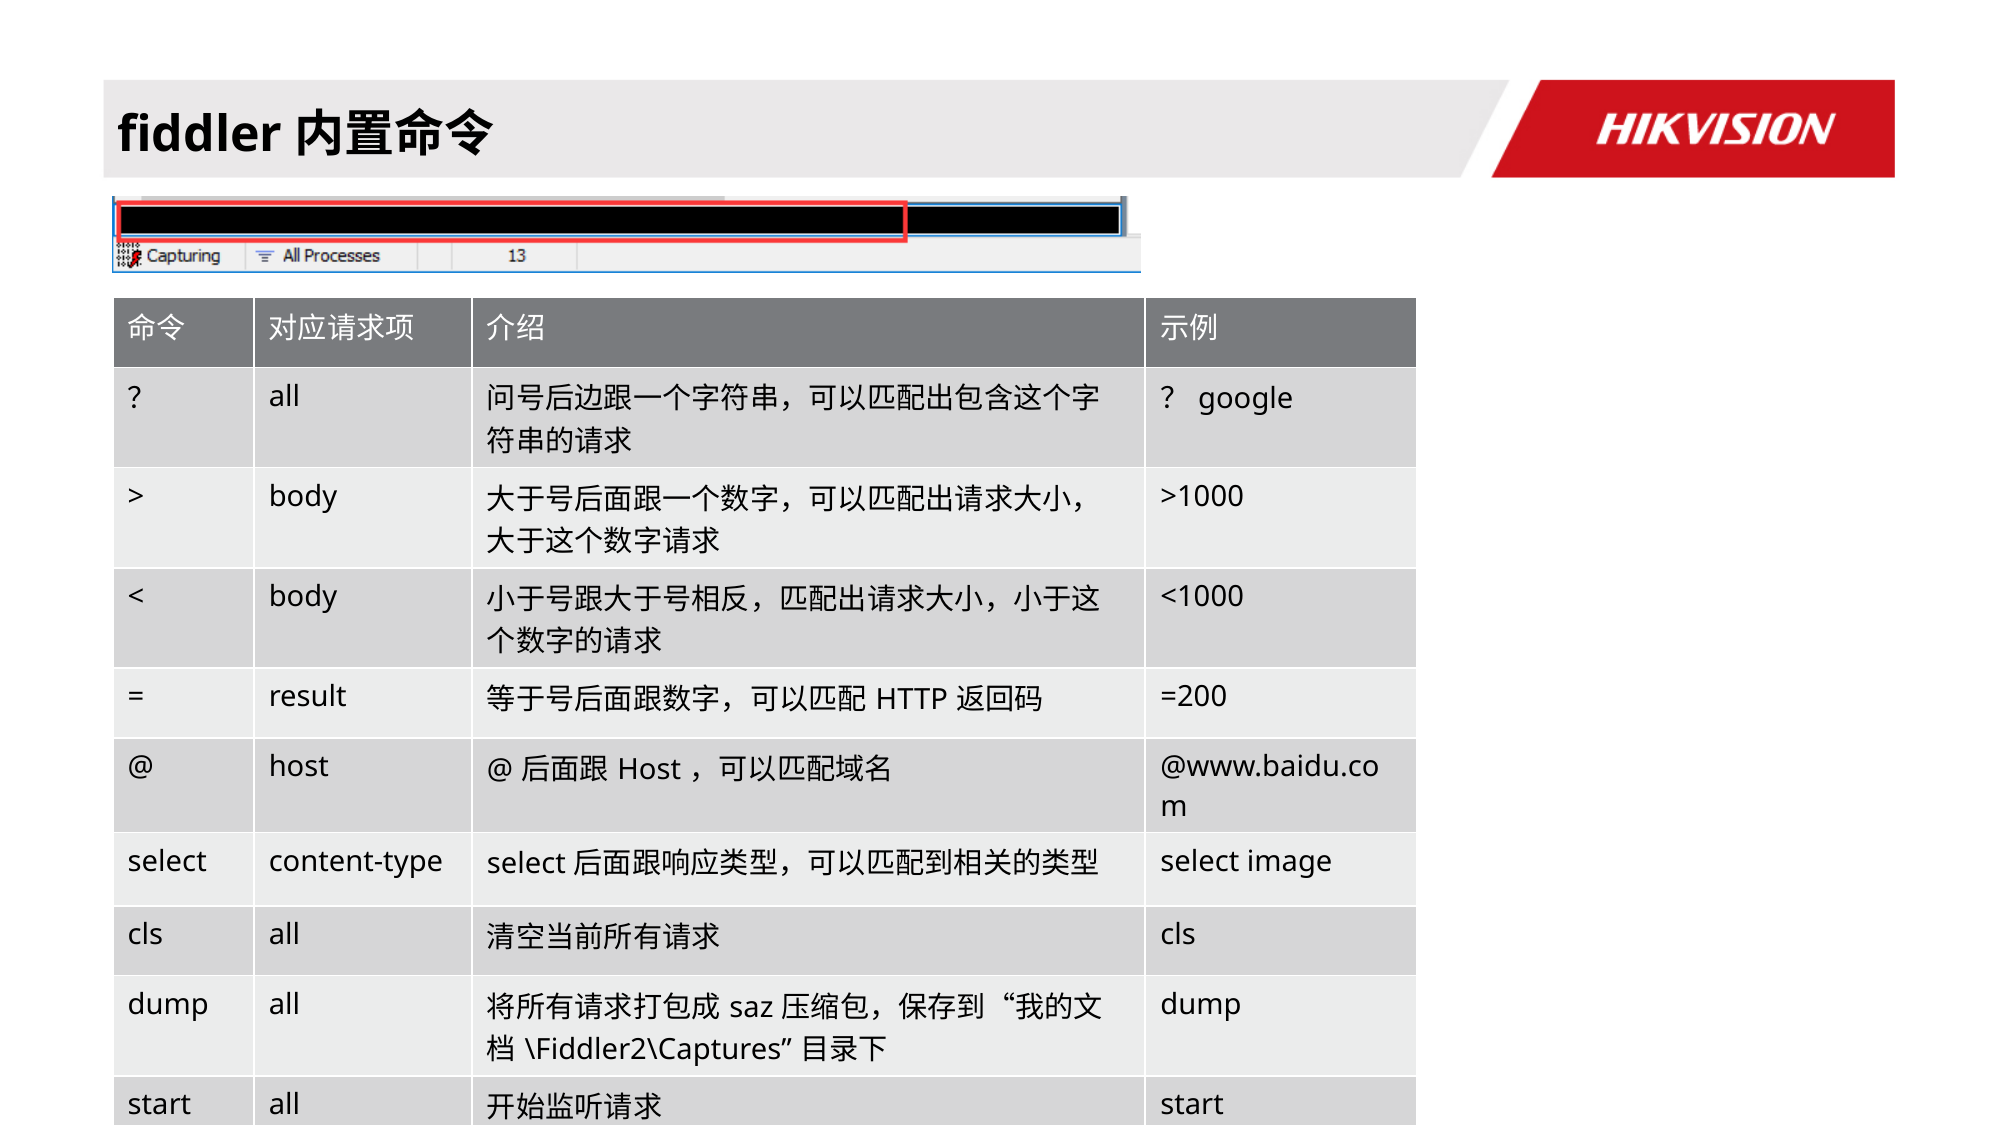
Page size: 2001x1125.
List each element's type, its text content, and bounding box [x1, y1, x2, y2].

table_cell ？google [1146, 368, 1416, 467]
table_cell 等于号后面跟数字，可以匹配HTTP返回码 [473, 669, 1144, 737]
table_cell @www.baidu.com [1146, 739, 1416, 832]
table_cell <1000 [1146, 569, 1416, 667]
table_cell host [255, 739, 471, 832]
table_cell cls [114, 907, 253, 975]
table_cell content-type [255, 833, 471, 905]
table_cell @ [114, 739, 253, 832]
table_header 介绍 [473, 298, 1144, 367]
table_cell =200 [1146, 669, 1416, 737]
table_cell all [255, 368, 471, 467]
title fiddler内置命令 [102, 90, 1343, 173]
table_cell all [255, 1077, 471, 1125]
table_header 对应请求项 [255, 298, 471, 367]
table_cell = [114, 669, 253, 737]
table_header 命令 [114, 298, 253, 367]
table_cell >1000 [1146, 468, 1416, 567]
table_cell start [1146, 1077, 1416, 1125]
table_cell @后面跟Host，可以匹配域名 [473, 739, 1144, 832]
table_cell select [114, 833, 253, 905]
table_cell > [114, 468, 253, 567]
table_cell 大于号后面跟一个数字，可以匹配出请求大小，大于这个数字请求 [473, 468, 1144, 567]
table_cell all [255, 976, 471, 1075]
table_cell all [255, 907, 471, 975]
table_cell 清空当前所有请求 [473, 907, 1144, 975]
table_cell body [255, 569, 471, 667]
table_cell < [114, 569, 253, 667]
table_cell select image [1146, 833, 1416, 905]
table_cell 小于号跟大于号相反，匹配出请求大小，小于这个数字的请求 [473, 569, 1144, 667]
table_cell dump [1146, 976, 1416, 1075]
table_cell 问号后边跟一个字符串，可以匹配出包含这个字符串的请求 [473, 368, 1144, 467]
table_cell cls [1146, 907, 1416, 975]
table_cell select后面跟响应类型，可以匹配到相关的类型 [473, 833, 1144, 905]
table_header 示例 [1146, 298, 1416, 367]
table_cell dump [114, 976, 253, 1075]
table_cell 开始监听请求 [473, 1077, 1144, 1125]
table_cell body [255, 468, 471, 567]
table_cell result [255, 669, 471, 737]
picture [0, 0, 2000, 1125]
table_cell ？ [114, 368, 253, 467]
table_cell start [114, 1077, 253, 1125]
table_cell 将所有请求打包成saz压缩包，保存到“我的文档\Fiddler2\Captures”目录下 [473, 976, 1144, 1075]
